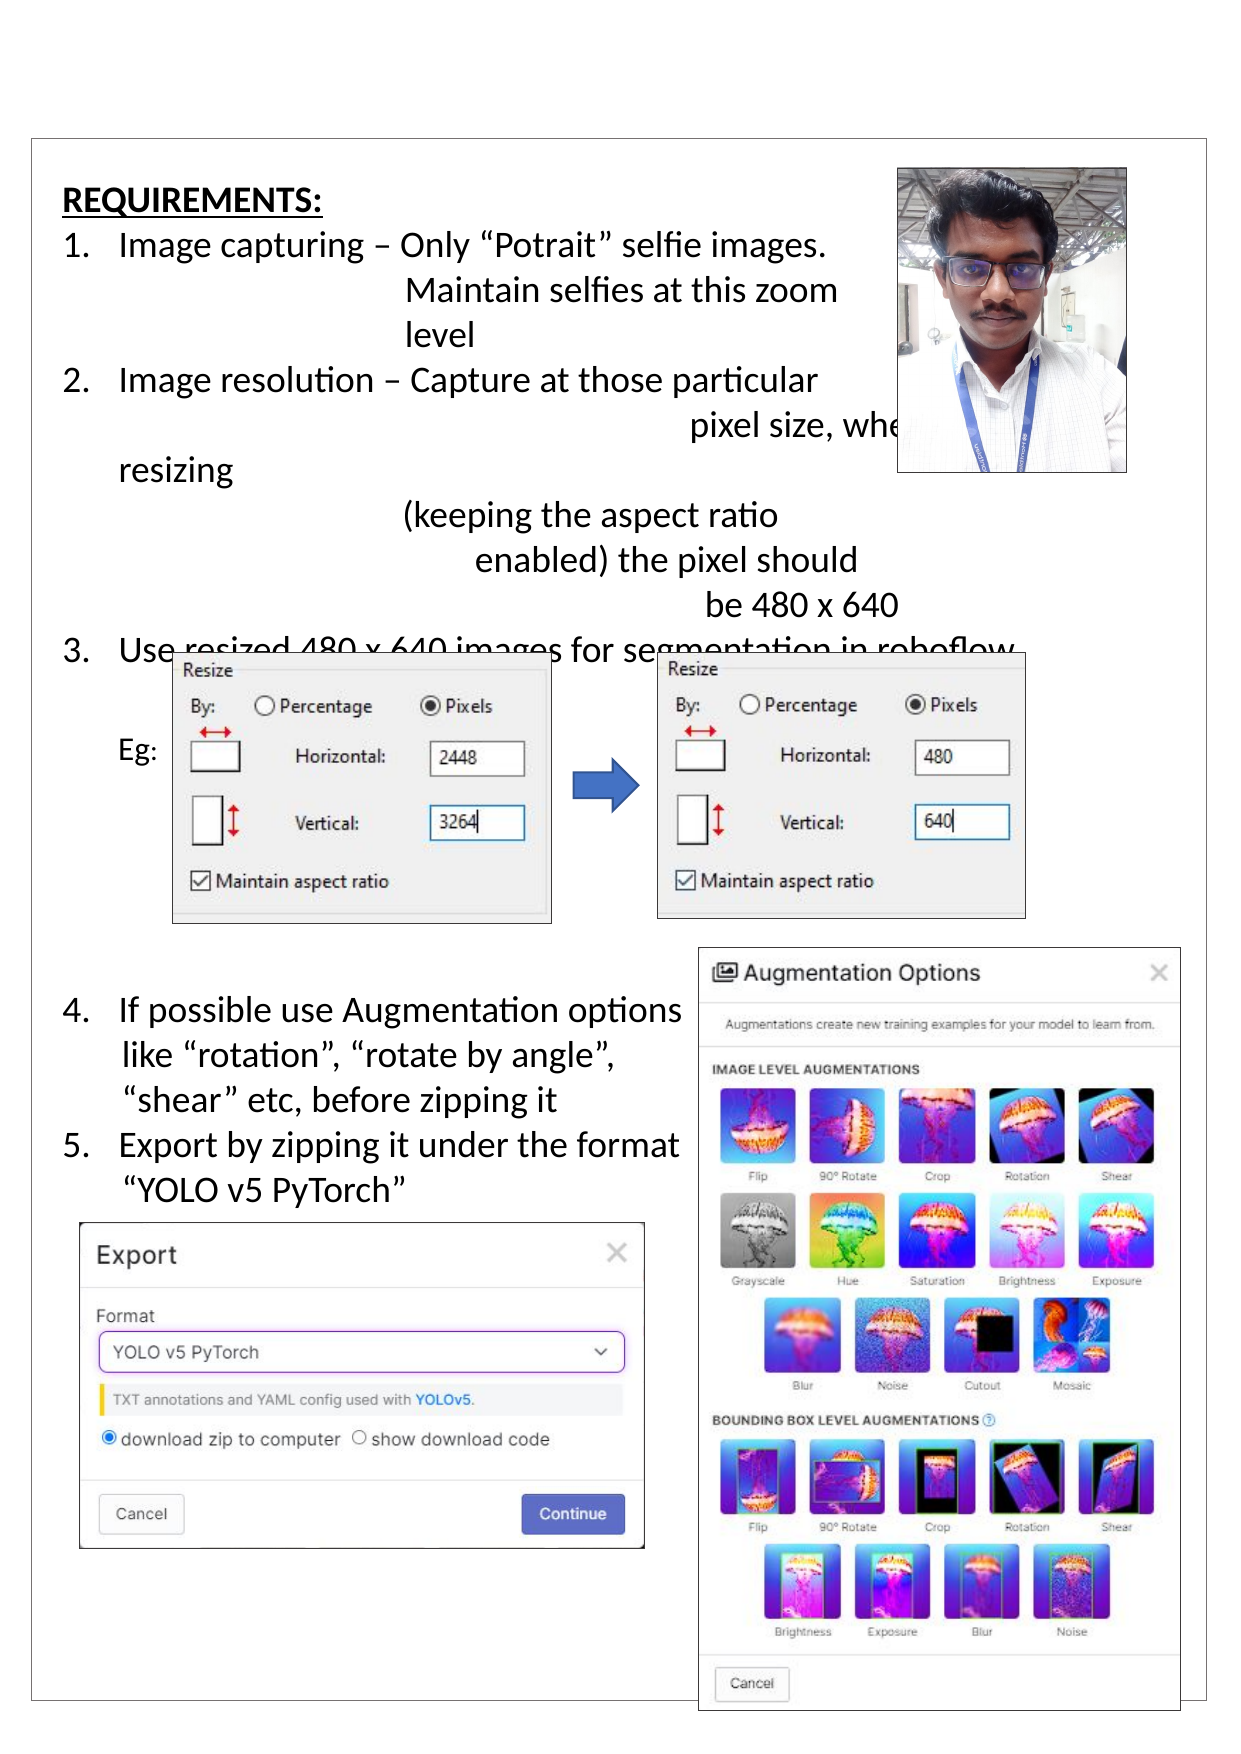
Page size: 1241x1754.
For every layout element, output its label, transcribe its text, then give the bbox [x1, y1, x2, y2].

text_box Eg: [103, 720, 171, 810]
text_box [572, 757, 640, 814]
picture [78, 1222, 645, 1549]
picture [656, 652, 1026, 919]
text_box REQUIREMENTS: Image capturing – Only “Potrait” selfie images. Maintain selfies at this zoom level Image resolution – Capture at those particular pixel size, when resizing (keeping the aspect ratio enabled) the pixel should be 480 x 640 Use resized 480 x 640 images for segmentation in roboflow If possible use Augmentation options like “rotation”, “rotate by angle”, “shear” etc, before zipping it Export by zipping it under the format “YOLO v5 PyTorch” [47, 167, 1047, 1623]
picture [698, 947, 1181, 1711]
picture [171, 652, 552, 924]
picture [897, 167, 1127, 473]
text_box [31, 138, 1207, 1701]
